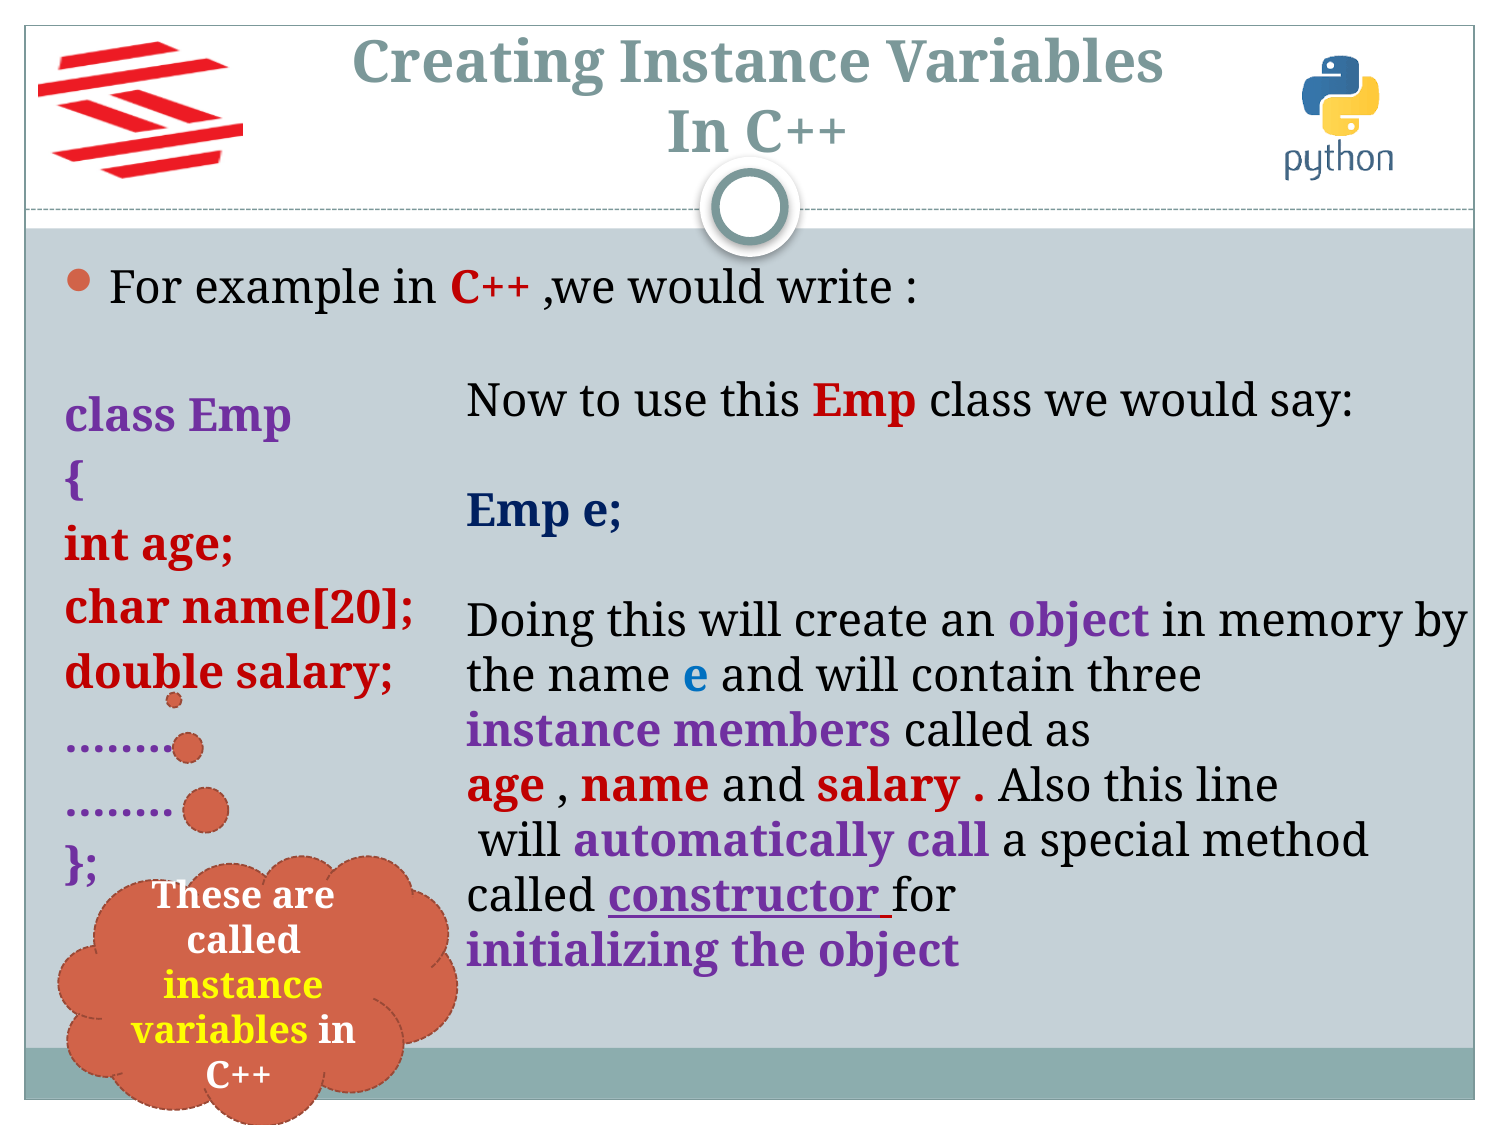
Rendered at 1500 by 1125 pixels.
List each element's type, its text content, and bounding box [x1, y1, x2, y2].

title Creating Instance Variables In C++ [248, 46, 1459, 172]
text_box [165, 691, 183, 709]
text_box These are called instance variables in C++ [171, 731, 204, 764]
picture [1206, 53, 1471, 186]
list For example in C++ ,we would write : class Emp { int age; char name[20]; double salary; …….. …….. }; [49, 250, 1445, 1047]
text_box Now to use this Emp class we would say: Emp e; Doing this will create an object in memory by the name e and will contain three instance members called as age , name and salary . Also this line will automatically call a special method called constructor for initializing the object [451, 363, 1495, 1028]
text_box These are called instance variables in C++ [57, 855, 459, 1125]
text_box These are called instance variables in C++ [182, 786, 230, 834]
picture [37, 40, 243, 185]
